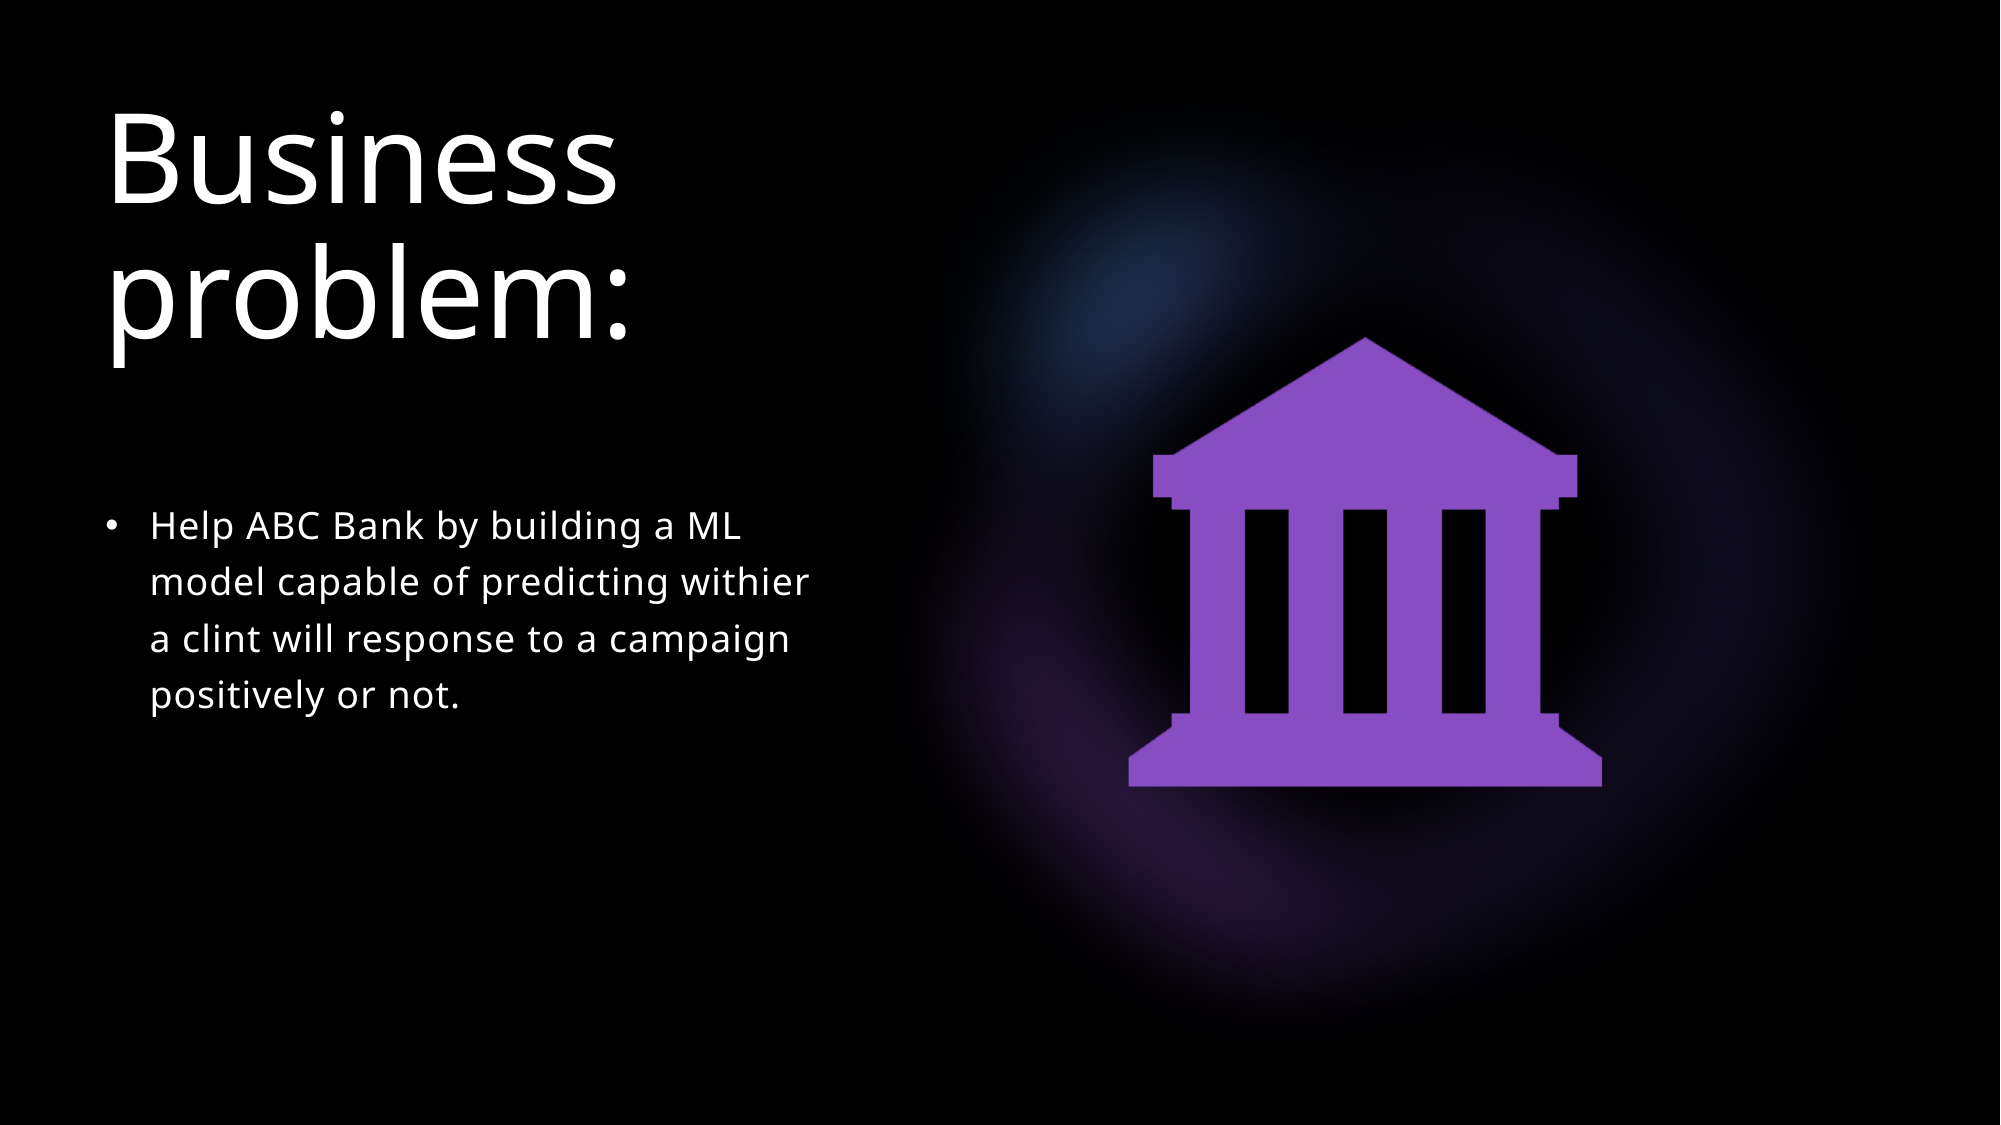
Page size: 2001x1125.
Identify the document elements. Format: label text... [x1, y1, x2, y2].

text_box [807, 0, 2000, 1125]
picture [1070, 267, 1661, 858]
text_box [0, 0, 807, 1125]
list Help ABC Bank by building a ML model capable of predicting withier a clint will response to a campaign positively or not. [90, 483, 807, 1035]
title Business problem: [88, 88, 807, 447]
